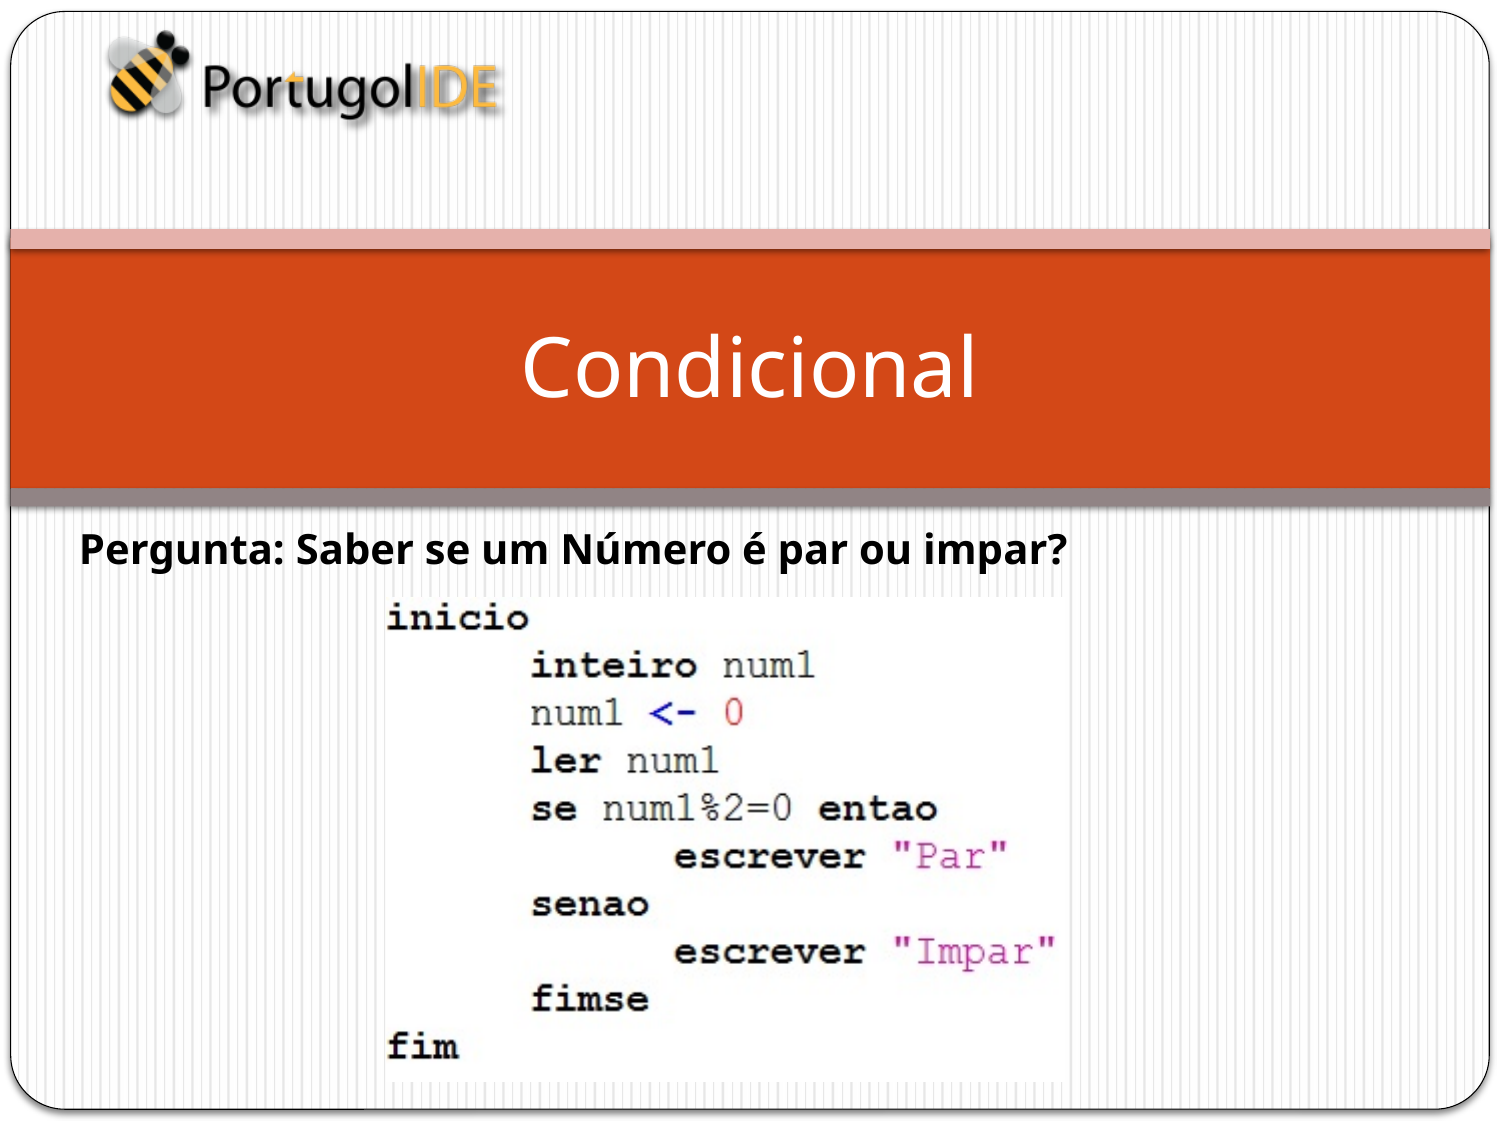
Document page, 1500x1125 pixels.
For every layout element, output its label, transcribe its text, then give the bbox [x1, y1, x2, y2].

title Condicional [75, 247, 1425, 489]
picture [386, 597, 1065, 1082]
subtitle Pergunta: Saber se um Número é par ou impar? [35, 515, 1112, 624]
picture [81, 8, 516, 141]
